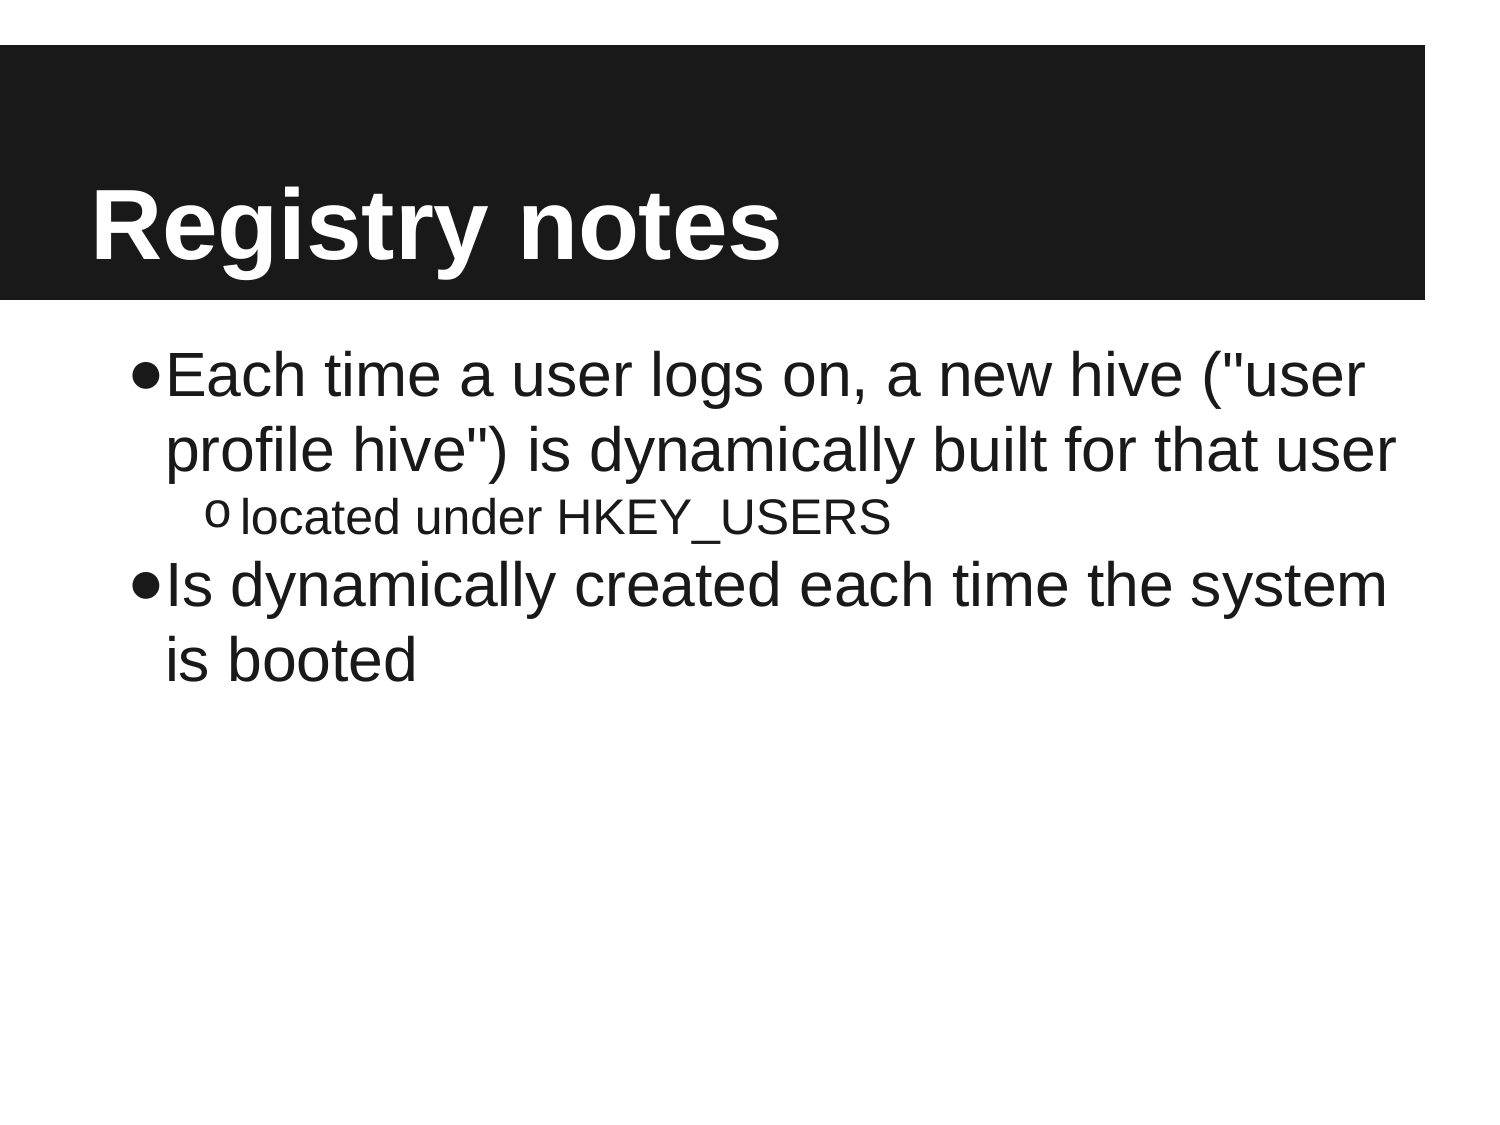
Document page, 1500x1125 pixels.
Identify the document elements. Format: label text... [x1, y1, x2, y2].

title Registry notes [75, 45, 1425, 295]
list Each time a user logs on, a new hive ("user profile hive") is dynamically built for that user located under HKEY_USERS Is dynamically created each time the system is booted [75, 319, 1425, 1078]
